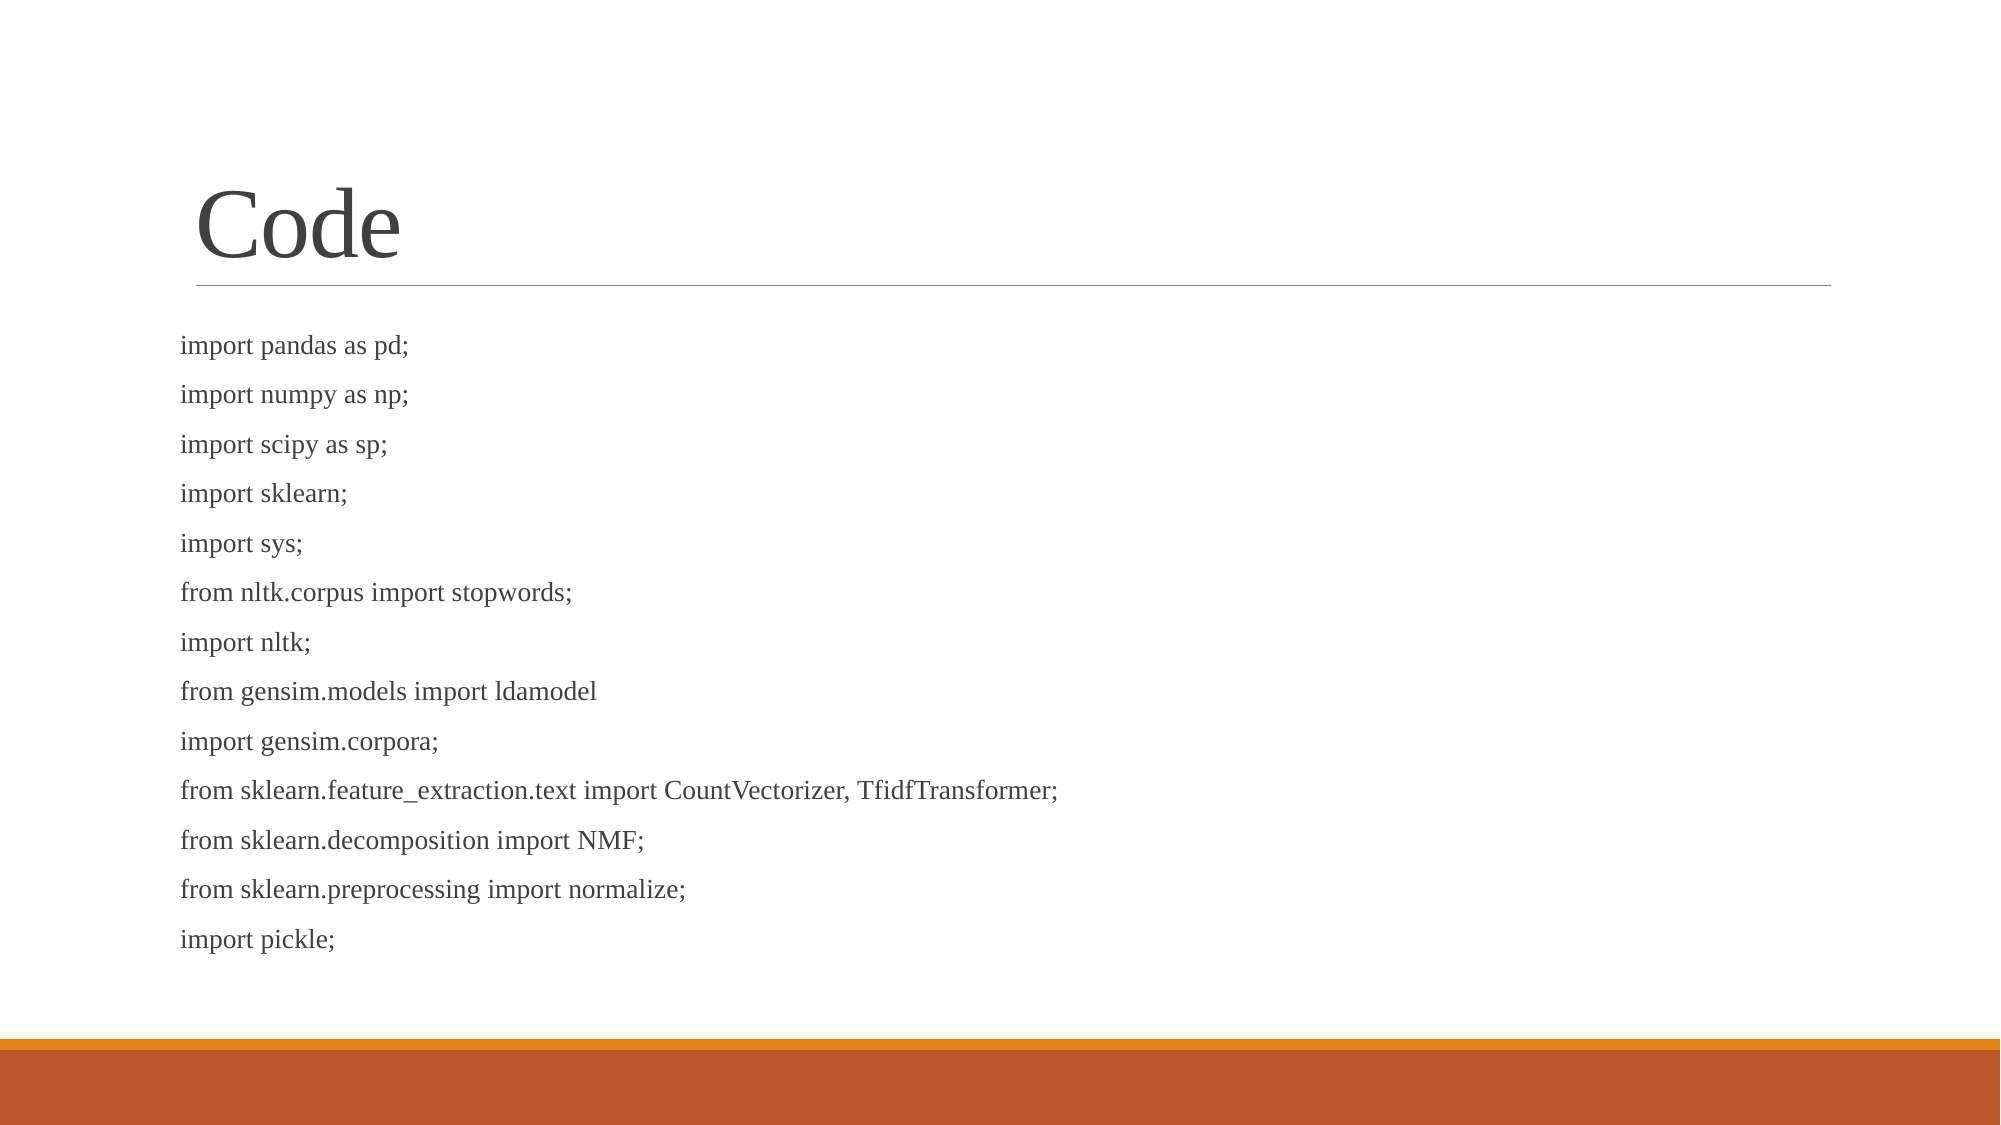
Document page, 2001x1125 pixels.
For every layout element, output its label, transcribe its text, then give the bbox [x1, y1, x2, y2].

list import pandas as pd; import numpy as np; import scipy as sp; import sklearn; import sys; from nltk.corpus import stopwords; import nltk; from gensim.models import ldamodel import gensim.corpora; from sklearn.feature_extraction.text import CountVectorizer, TfidfTransformer; from sklearn.decomposition import NMF; from sklearn.preprocessing import normalize; import pickle; [180, 302, 1830, 963]
title Code [180, 47, 1830, 285]
